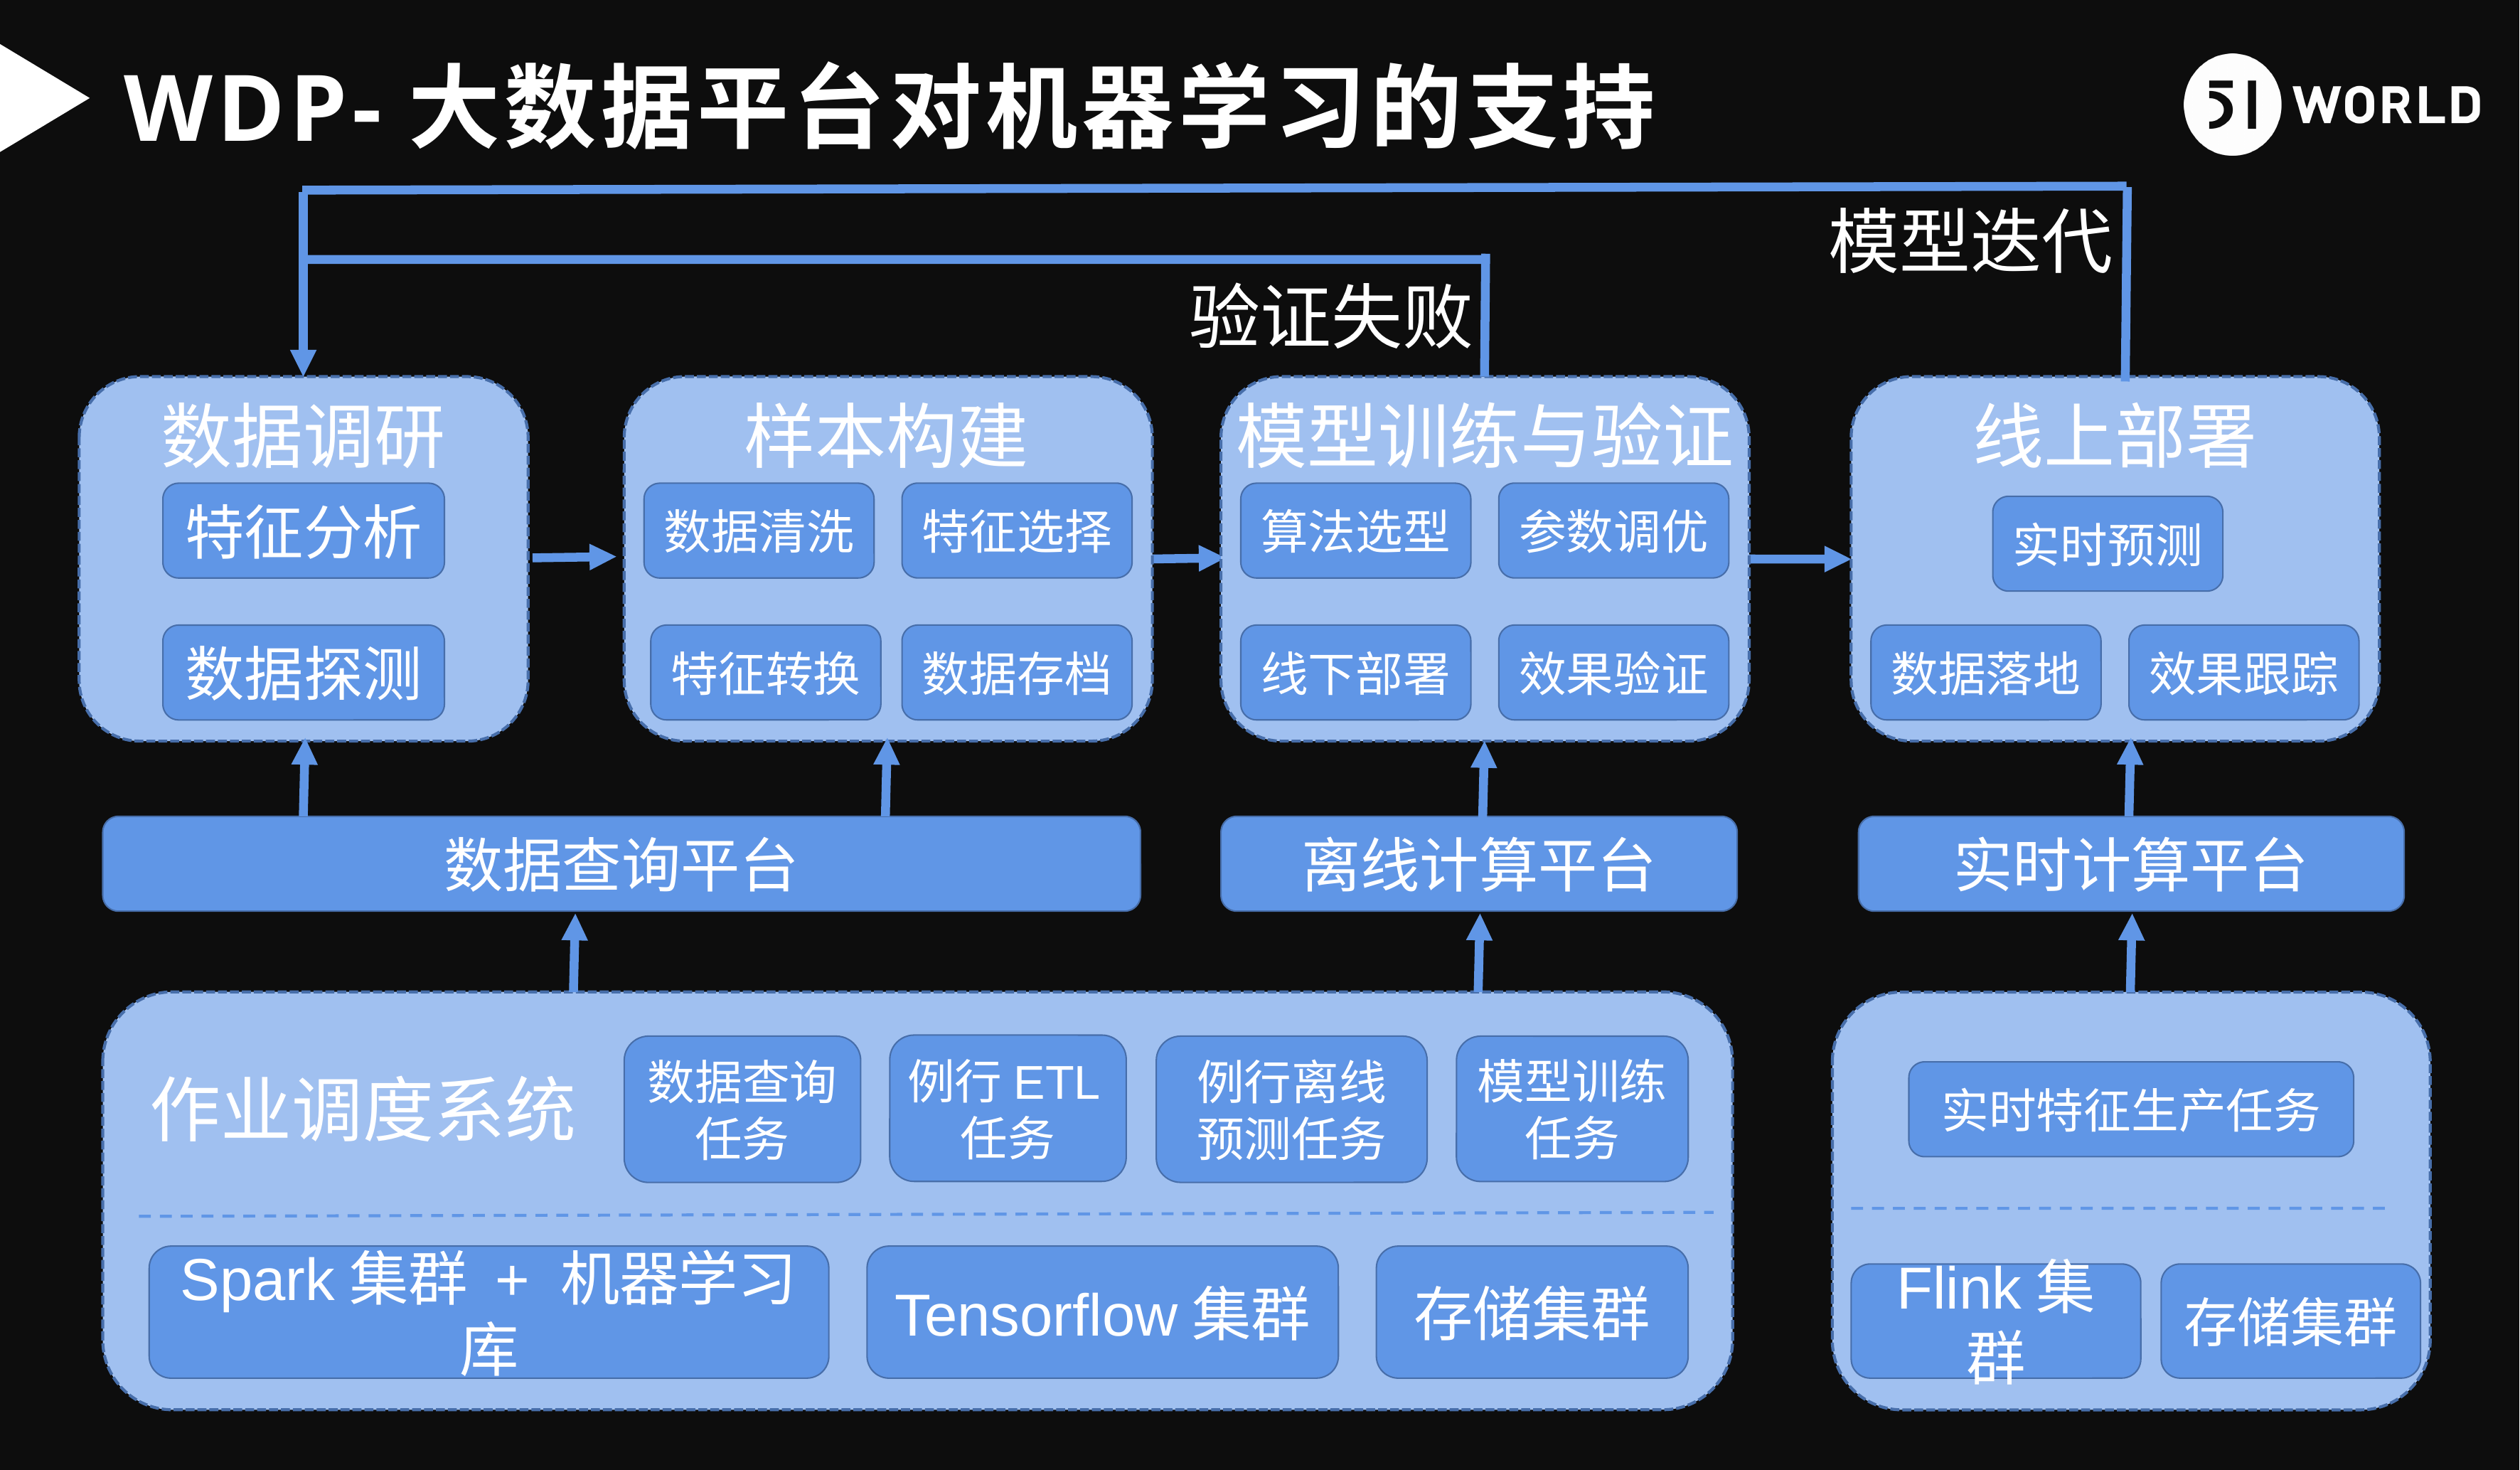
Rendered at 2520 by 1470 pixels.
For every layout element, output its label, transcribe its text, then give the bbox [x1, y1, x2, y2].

text_box 模型训练与验证 [1225, 386, 1745, 482]
text_box 算法选型 [1239, 482, 1472, 579]
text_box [2125, 187, 2127, 382]
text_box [302, 186, 2127, 191]
picture [2184, 53, 2480, 156]
text_box 特征选择 [901, 482, 1133, 579]
text_box 样本构建 [733, 386, 1040, 482]
text_box 效果验证 [1497, 624, 1730, 721]
text_box 存储集群 [2160, 1263, 2422, 1379]
text_box 特征转换 [650, 624, 882, 721]
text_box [573, 913, 576, 992]
text_box 数据存档 [901, 624, 1133, 721]
text_box [1220, 415, 1750, 742]
text_box 数据查询平台 [102, 815, 1142, 912]
text_box 验证失败 [1178, 267, 1484, 363]
text_box 数据清洗 [643, 482, 875, 579]
text_box [1831, 991, 2431, 1411]
text_box Spark集群 + 机器学习库 [148, 1245, 830, 1379]
text_box 例行ETL任务 [889, 1034, 1127, 1183]
text_box 数据落地 [1870, 624, 2102, 721]
text_box Flink集群 [1850, 1263, 2142, 1379]
text_box 存储集群 [1375, 1245, 1689, 1379]
text_box 数据调研 [151, 386, 457, 482]
text_box 实时计算平台 [1857, 815, 2406, 912]
text_box WDP-大数据平台对机器学习的支持 [114, 44, 1782, 165]
text_box 效果跟踪 [2128, 624, 2360, 721]
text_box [2128, 737, 2131, 816]
text_box Tensorflow集群 [866, 1245, 1340, 1379]
text_box 实时预测 [1992, 495, 2224, 592]
text_box [1850, 376, 2381, 742]
text_box 例行离线预测任务 [1155, 1035, 1429, 1183]
text_box 数据查询任务 [623, 1035, 862, 1183]
text_box 作业调度系统 [139, 1060, 587, 1156]
text_box [623, 412, 1153, 742]
text_box 模型迭代 [1817, 191, 2123, 287]
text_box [1478, 913, 1480, 992]
text_box 模型训练任务 [1456, 1035, 1689, 1183]
text_box [78, 286, 1339, 412]
text_box 线下部署 [1239, 624, 1472, 721]
text_box 离线计算平台 [1220, 815, 1739, 912]
text_box [78, 412, 529, 742]
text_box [303, 737, 306, 816]
text_box 特征分析 [162, 482, 446, 579]
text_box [139, 1212, 1714, 1217]
text_box 实时特征生产任务 [1908, 1061, 2355, 1158]
text_box 线上部署 [1962, 386, 2268, 482]
text_box 参数调优 [1497, 482, 1730, 579]
text_box [1247, 376, 1723, 386]
text_box [102, 991, 1734, 1411]
text_box 数据探测 [162, 624, 446, 721]
text_box [1717, 413, 1750, 558]
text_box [2130, 913, 2132, 992]
